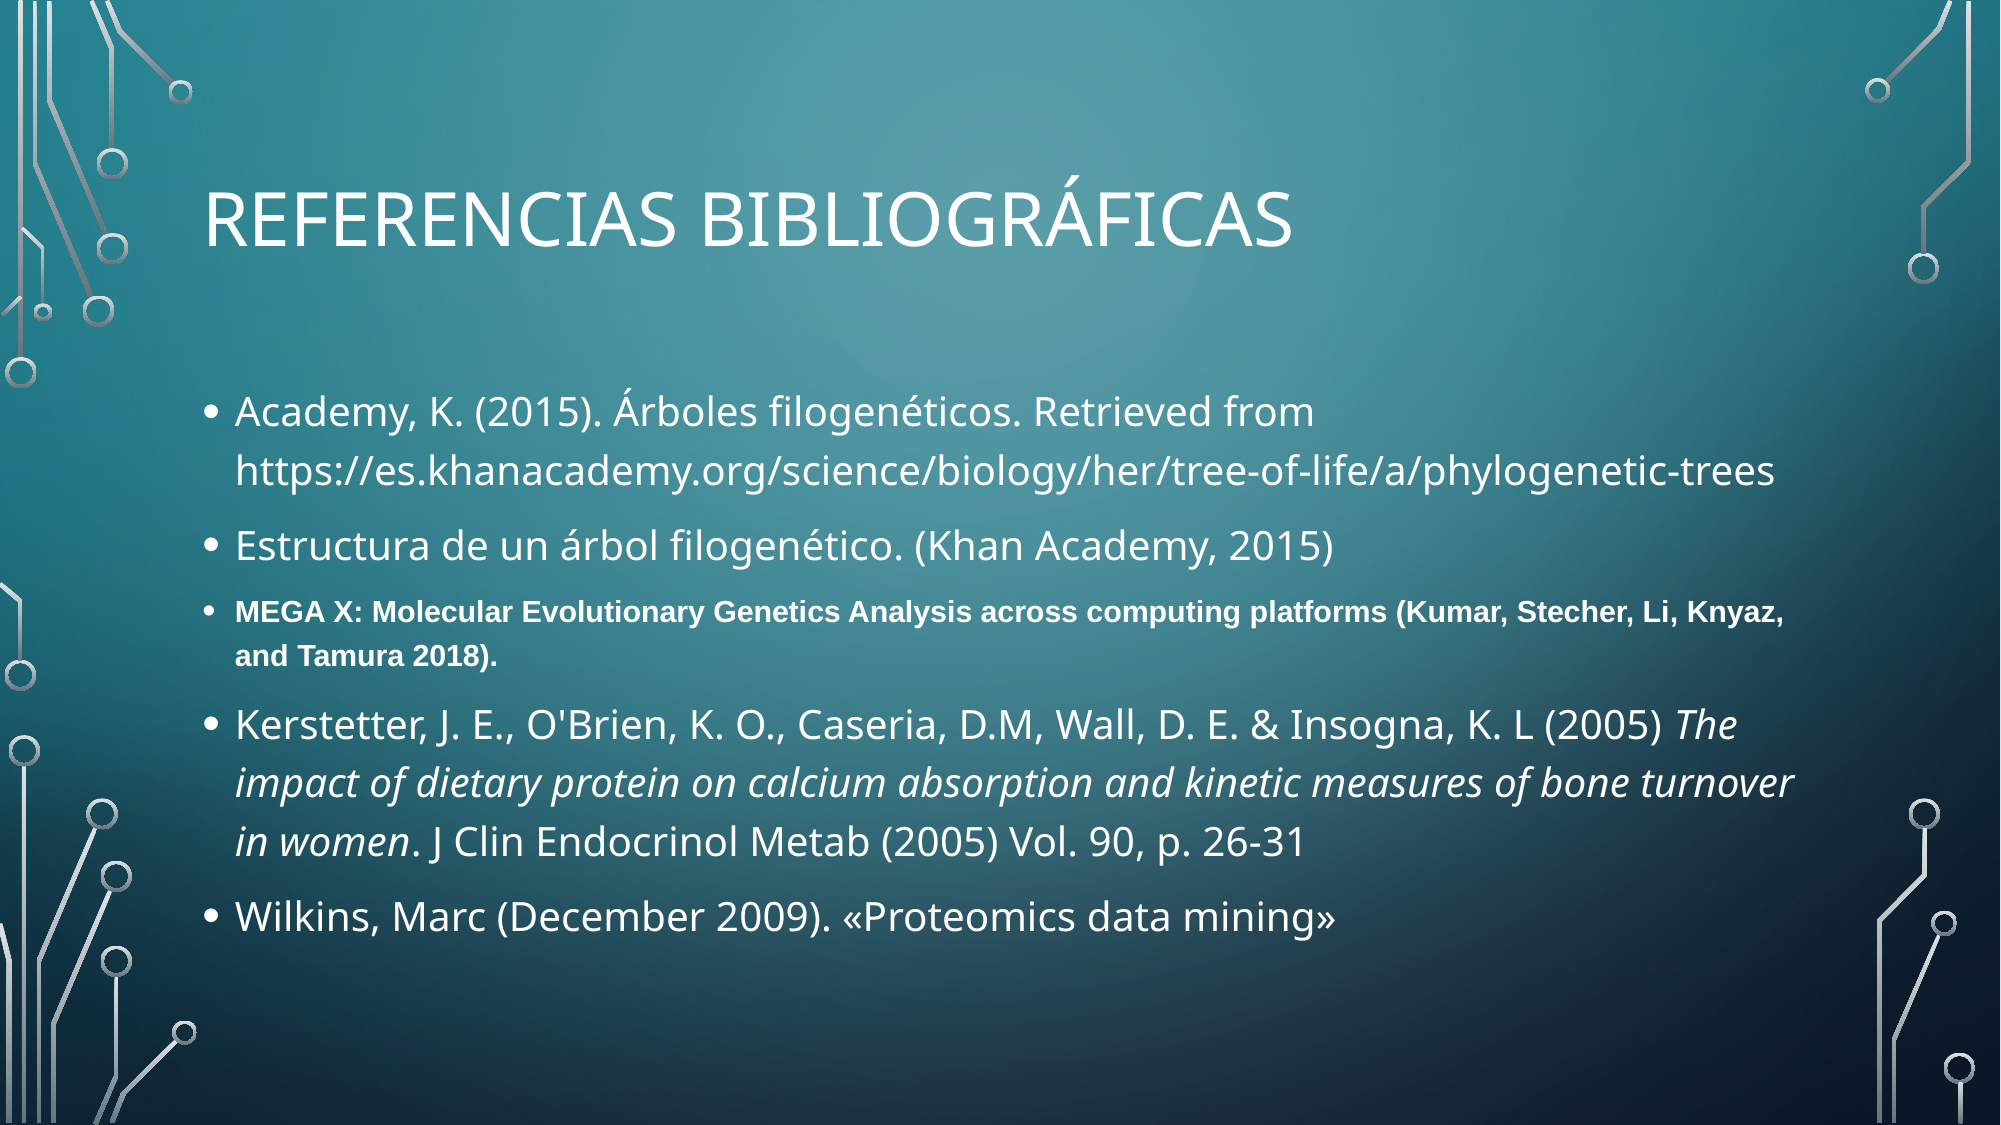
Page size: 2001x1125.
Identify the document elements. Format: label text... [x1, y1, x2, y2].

list Academy, K. (2015). Árboles filogenéticos. Retrieved from https://es.khanacademy.org/science/biology/her/tree-of-life/a/phylogenetic-trees Estructura de un árbol filogenético. (Khan Academy, 2015) MEGA X: Molecular Evolutionary Genetics Analysis across computing platforms (Kumar, Stecher, Li, Knyaz, and Tamura 2018). Kerstetter, J. E., O'Brien, K. O., Caseria, D.M, Wall, D. E. & Insogna, K. L (2005) The impact of dietary protein on calcium absorption and kinetic measures of bone turnover in women. J Clin Endocrinol Metab (2005) Vol. 90, p. 26-31 Wilkins, Marc (December 2009). «Proteomics data mining» [187, 369, 1813, 950]
title Referencias bibliográficas [187, 101, 1813, 344]
